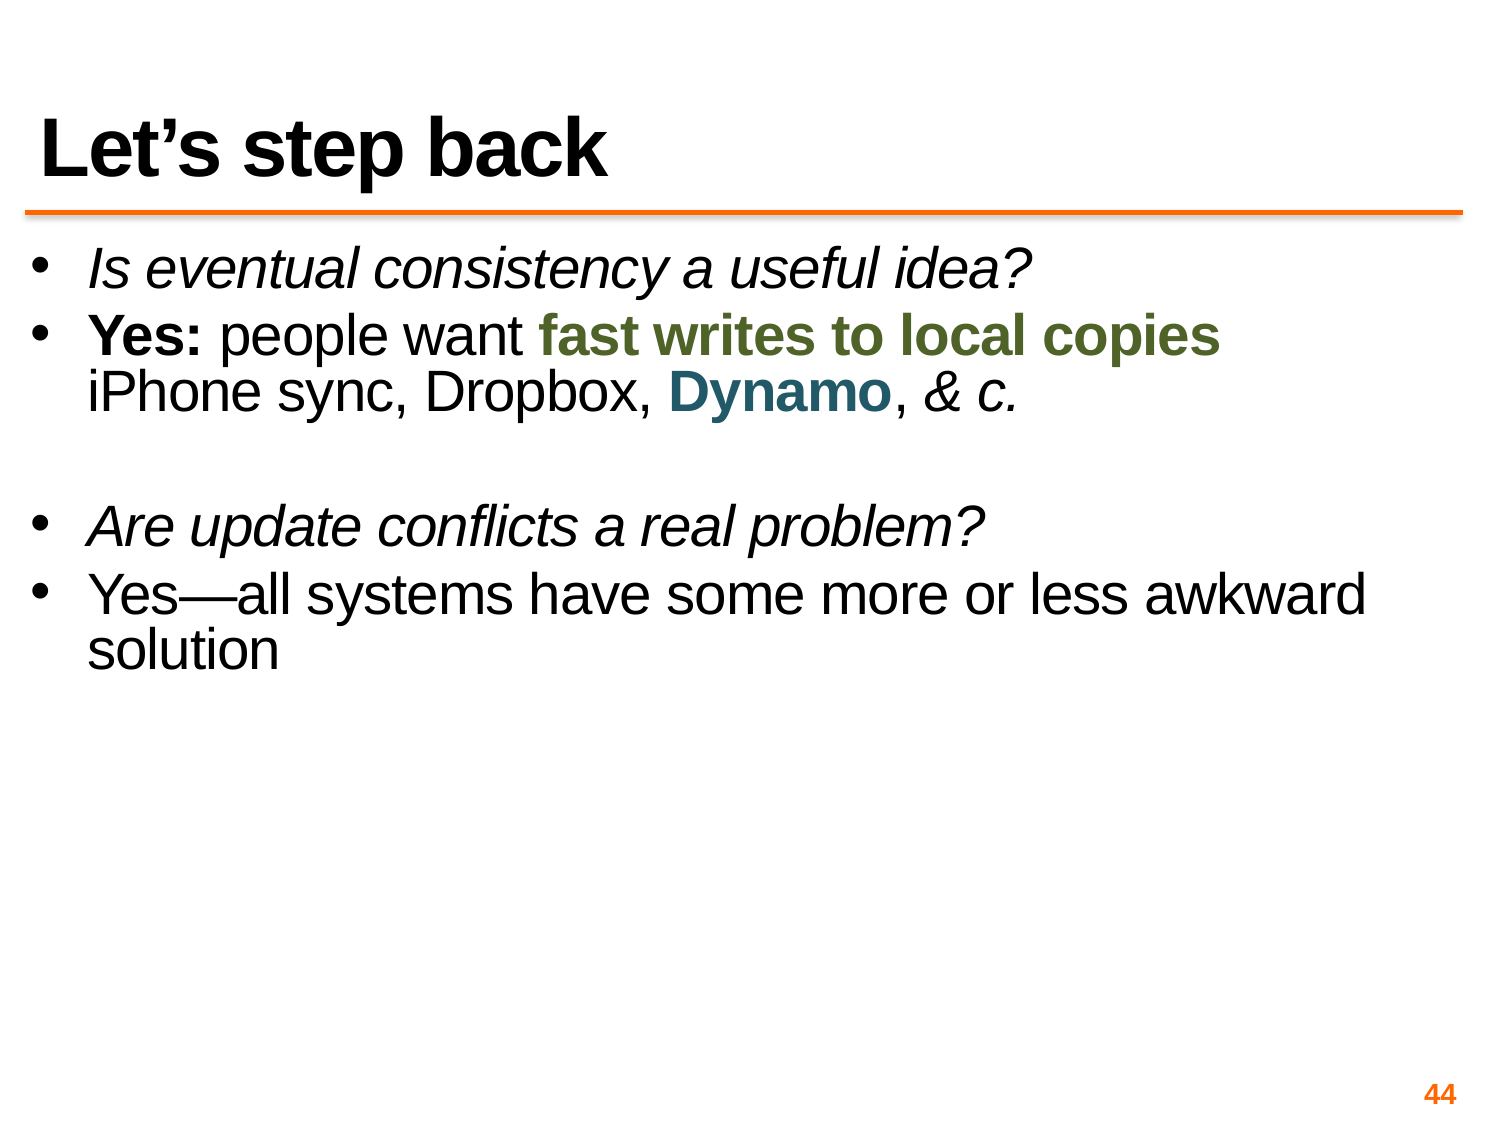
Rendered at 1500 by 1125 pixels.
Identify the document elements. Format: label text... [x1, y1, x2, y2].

slide_number 44 [1112, 1074, 1463, 1110]
title Let’s step back [24, 24, 1463, 201]
list Is eventual consistency a useful idea? Yes: people want fast writes to local copies iPhone sync, Dropbox, Dynamo, & c. Are update conflicts a real problem? Yes—all systems have some more or less awkward solution [24, 237, 1463, 1063]
